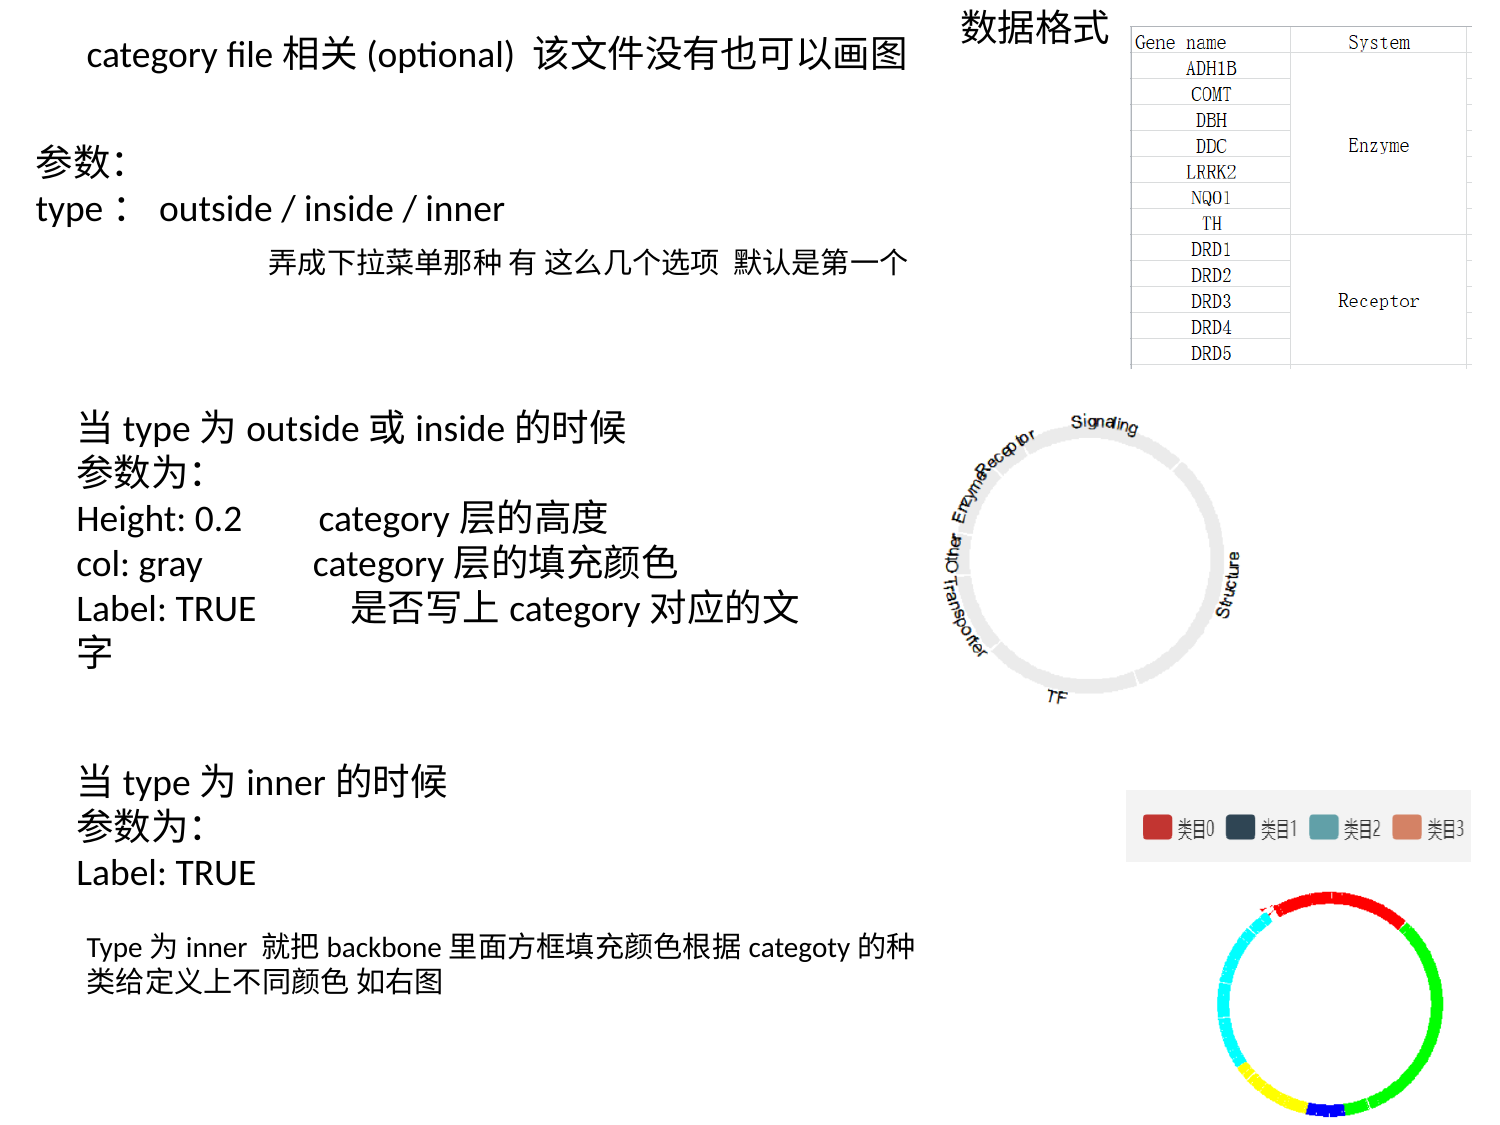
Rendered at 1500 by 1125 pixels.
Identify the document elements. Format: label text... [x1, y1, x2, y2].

picture [1129, 26, 1472, 369]
text_box category file相关(optional) 该文件没有也可以画图 [71, 22, 923, 83]
picture [921, 403, 1264, 714]
text_box 参数： type：outside / inside / inner [20, 131, 521, 236]
text_box Type为inner 就把backbone里面方框填充颜色根据categoty的种类给定义上不同颜色 如右图 [71, 921, 948, 1006]
text_box 当type为outside或inside的时候 参数为： Height: 0.2 category层的高度 col: gray category层的填充颜色 Label: TRUE 是否写上category对应的文字 [61, 397, 833, 682]
text_box 数据格式 [945, 0, 1125, 57]
picture [1125, 790, 1472, 863]
text_box 弄成下拉菜单那种 有 这么几个选项 默认是第一个 [253, 237, 928, 287]
text_box 当type为inner的时候 参数为： Label: TRUE [61, 750, 735, 901]
picture [1210, 882, 1451, 1125]
